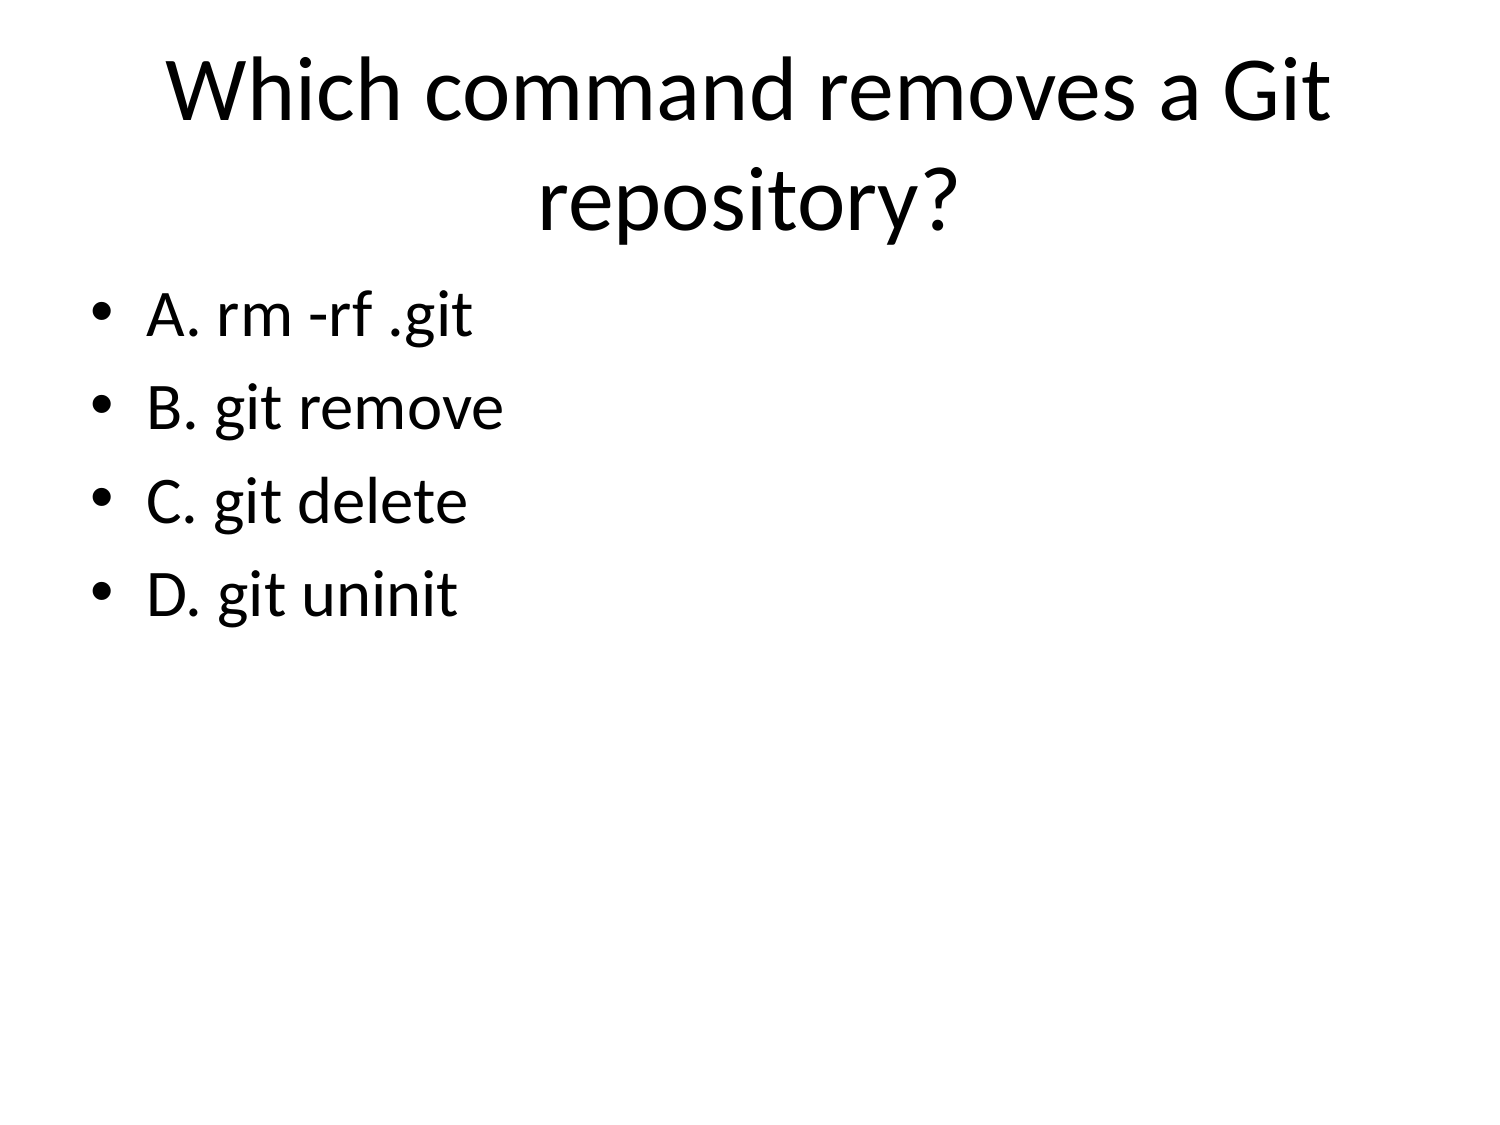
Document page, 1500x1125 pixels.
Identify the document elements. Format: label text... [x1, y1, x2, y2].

title Which command removes a Git repository? [75, 45, 1425, 233]
list A. rm -rf .git B. git remove C. git delete D. git uninit [75, 262, 1425, 1005]
